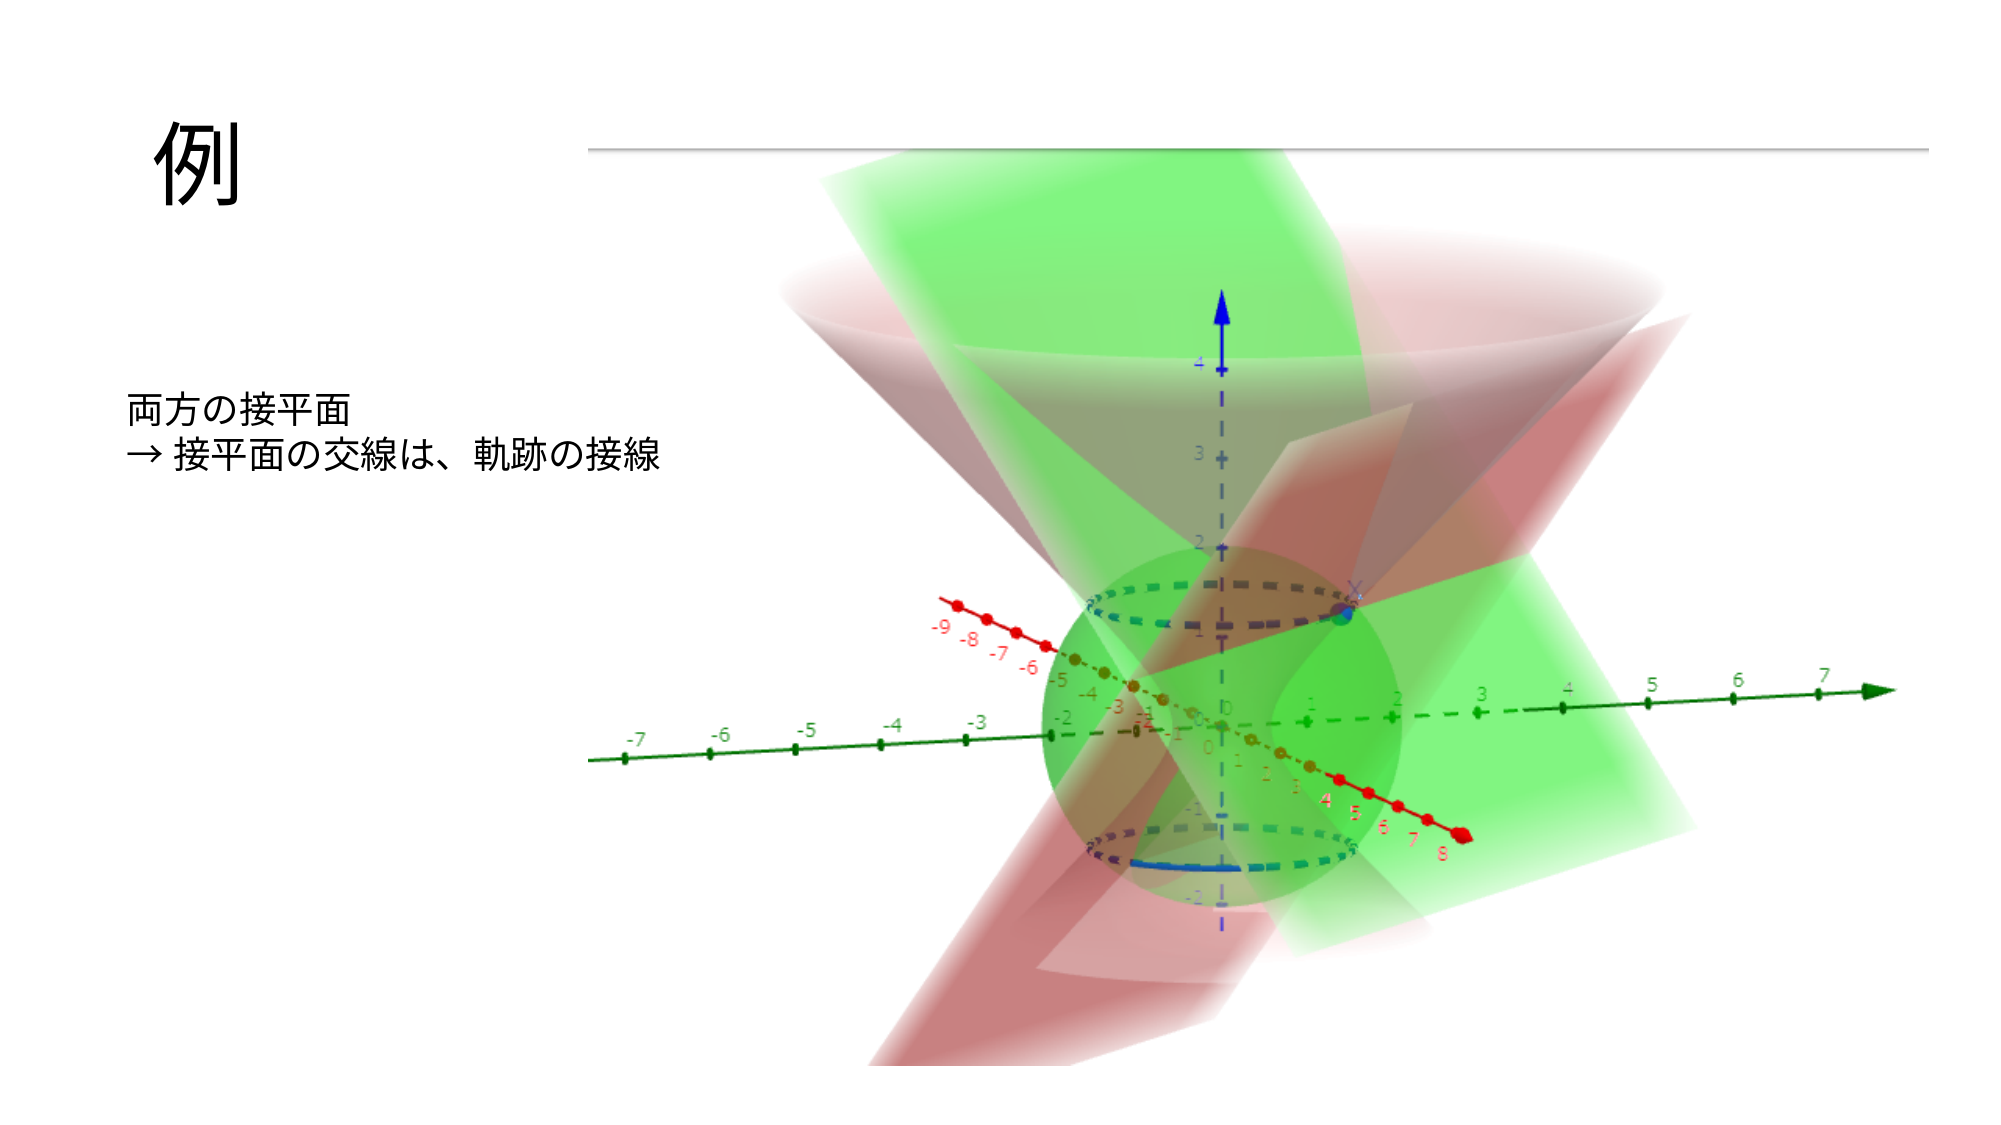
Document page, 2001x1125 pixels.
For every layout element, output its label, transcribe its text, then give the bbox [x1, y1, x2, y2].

title 例 [137, 59, 1863, 278]
text_box 両方の接平面 →接平面の交線は、軌跡の接線 [111, 378, 588, 484]
picture [588, 144, 1930, 1066]
